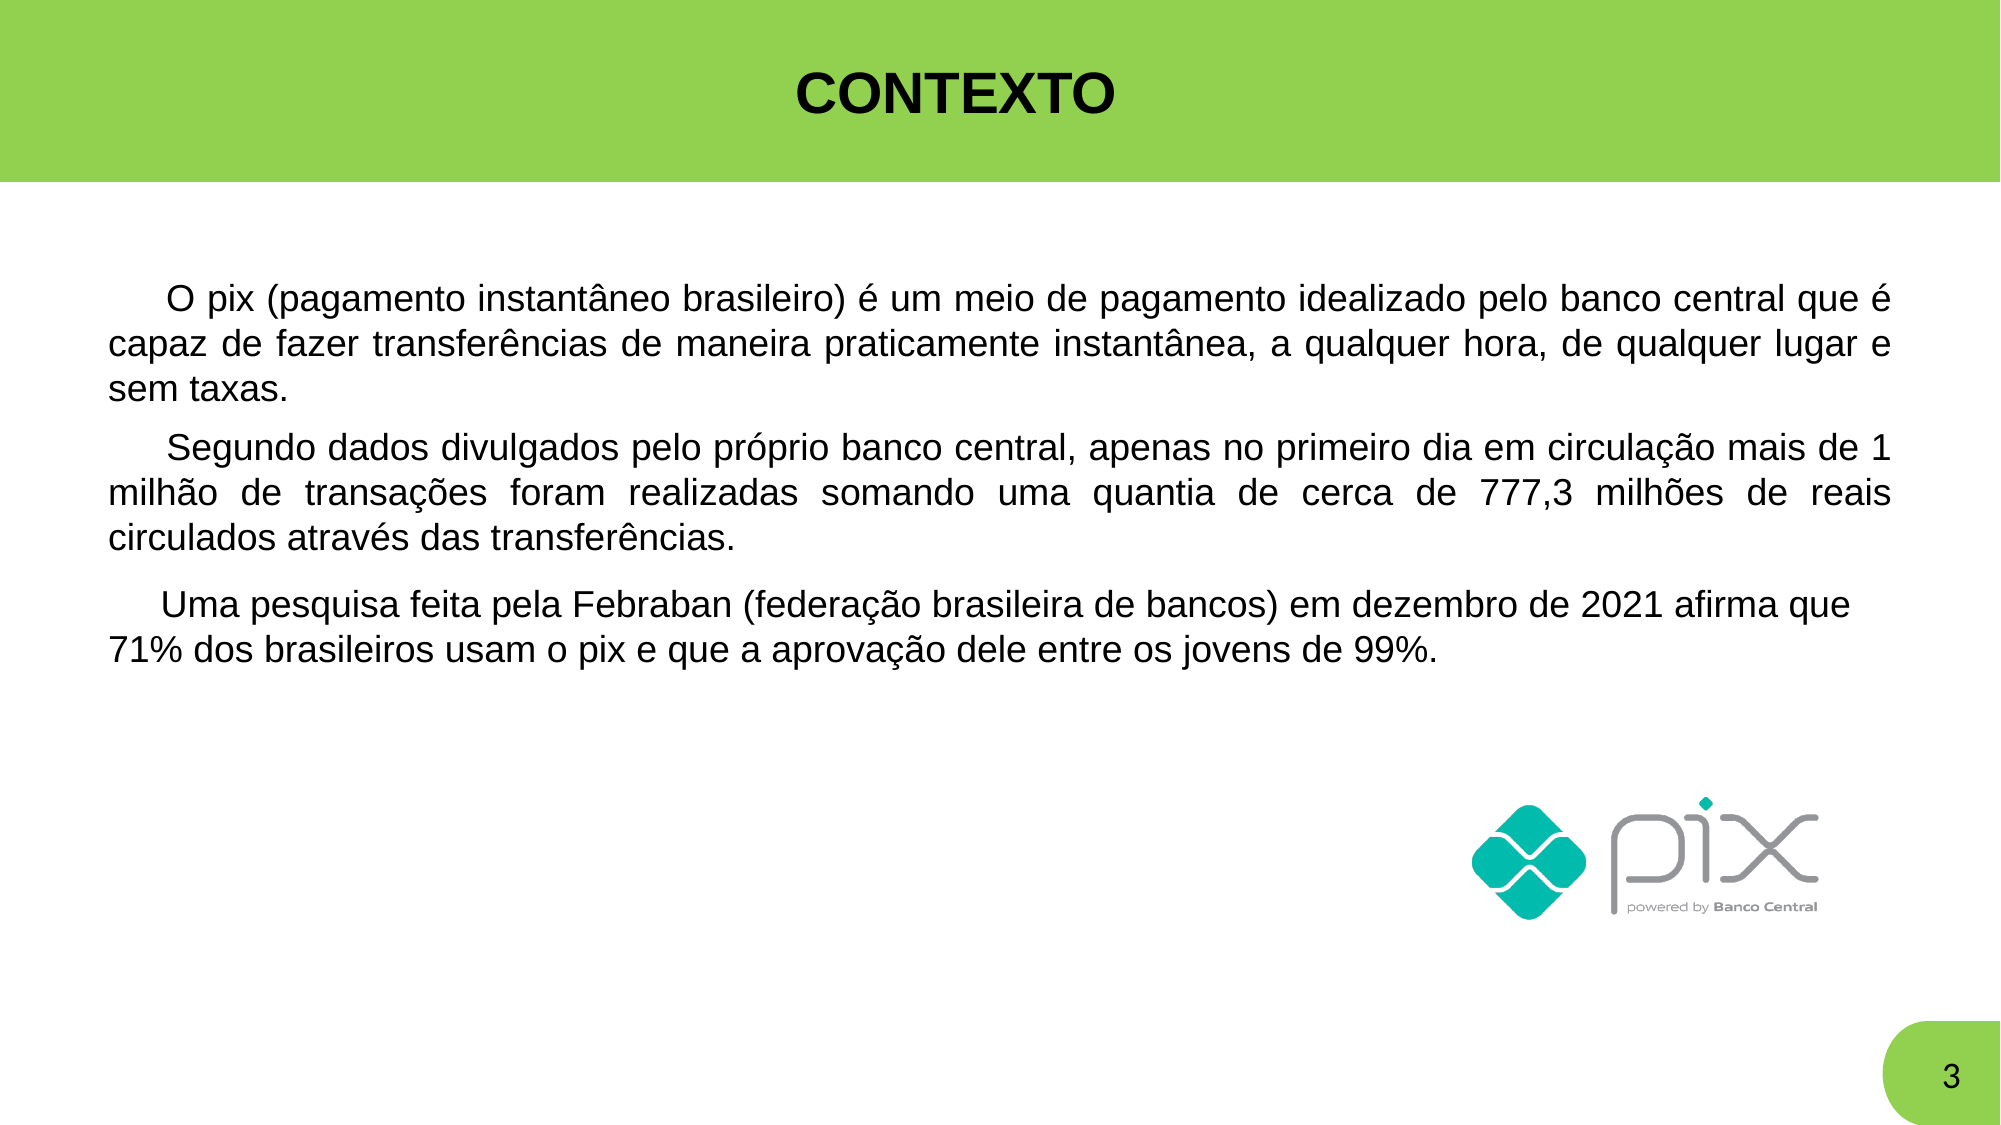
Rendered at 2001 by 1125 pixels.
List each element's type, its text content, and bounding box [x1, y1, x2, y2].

text_box O pix (pagamento instantâneo brasileiro) é um meio de pagamento idealizado pelo banco central que é capaz de fazer transferências de maneira praticamente instantânea, a qualquer hora, de qualquer lugar e sem taxas. [93, 266, 1907, 416]
text_box Segundo dados divulgados pelo próprio banco central, apenas no primeiro dia em circulação mais de 1 milhão de transações foram realizadas somando uma quantia de cerca de 777,3 milhões de reais circulados através das transferências. [93, 416, 1907, 566]
text_box CONTEXTO [780, 48, 1220, 134]
text_box [0, 0, 2000, 182]
text_box 3 [1882, 1021, 2000, 1125]
text_box Uma pesquisa feita pela Febraban (federação brasileira de bancos) em dezembro de 2021 afirma que 71% dos brasileiros usam o pix e que a aprovação dele entre os jovens de 99%. [93, 572, 1907, 678]
picture [1448, 662, 1840, 1054]
